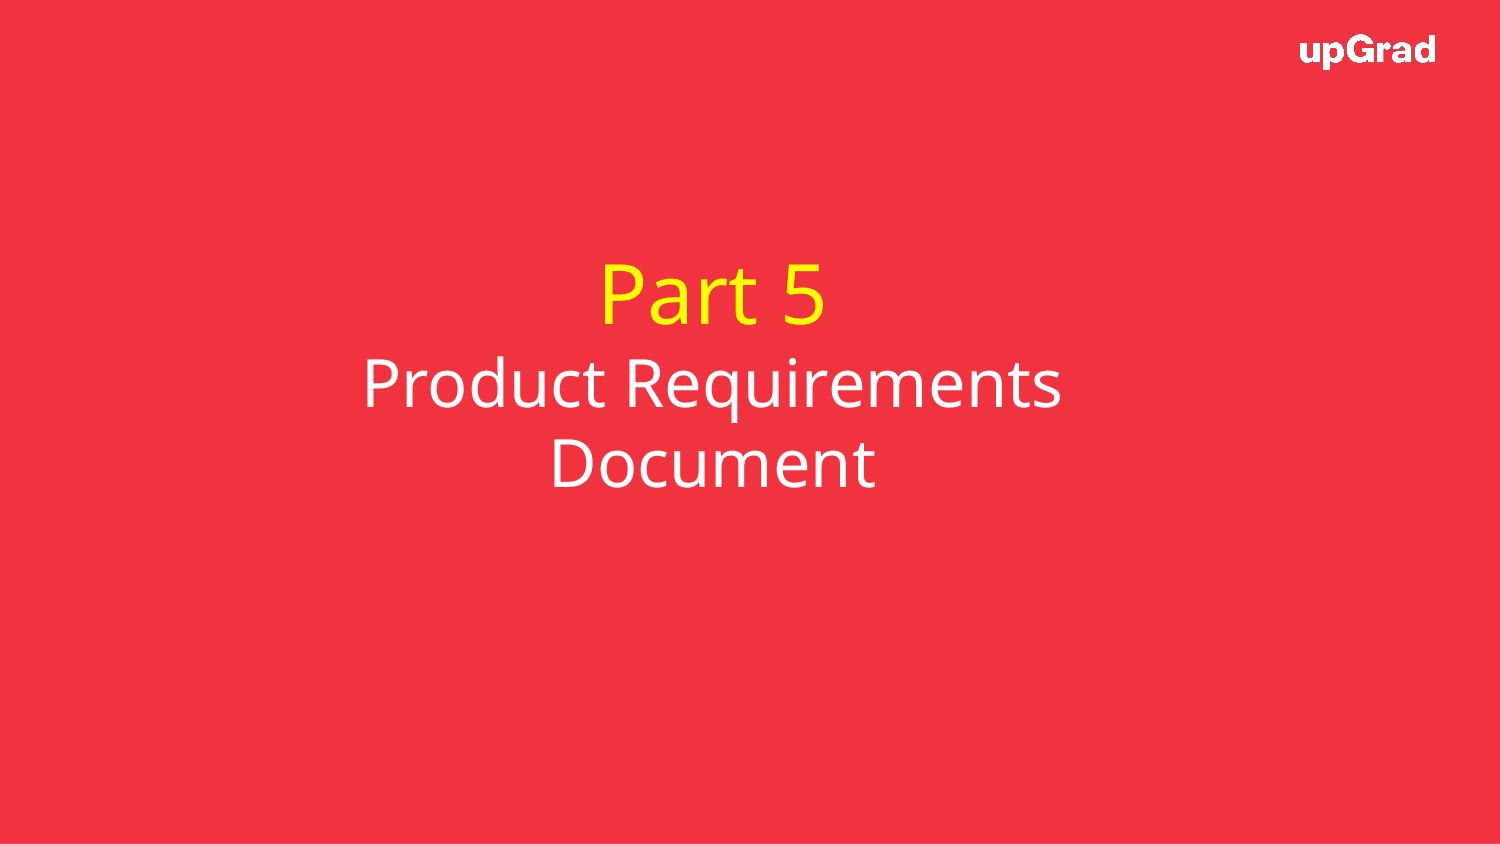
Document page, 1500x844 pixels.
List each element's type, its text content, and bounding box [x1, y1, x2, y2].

text_box Part 5 Product Requirements Document [254, 152, 1172, 665]
picture [1300, 34, 1435, 70]
